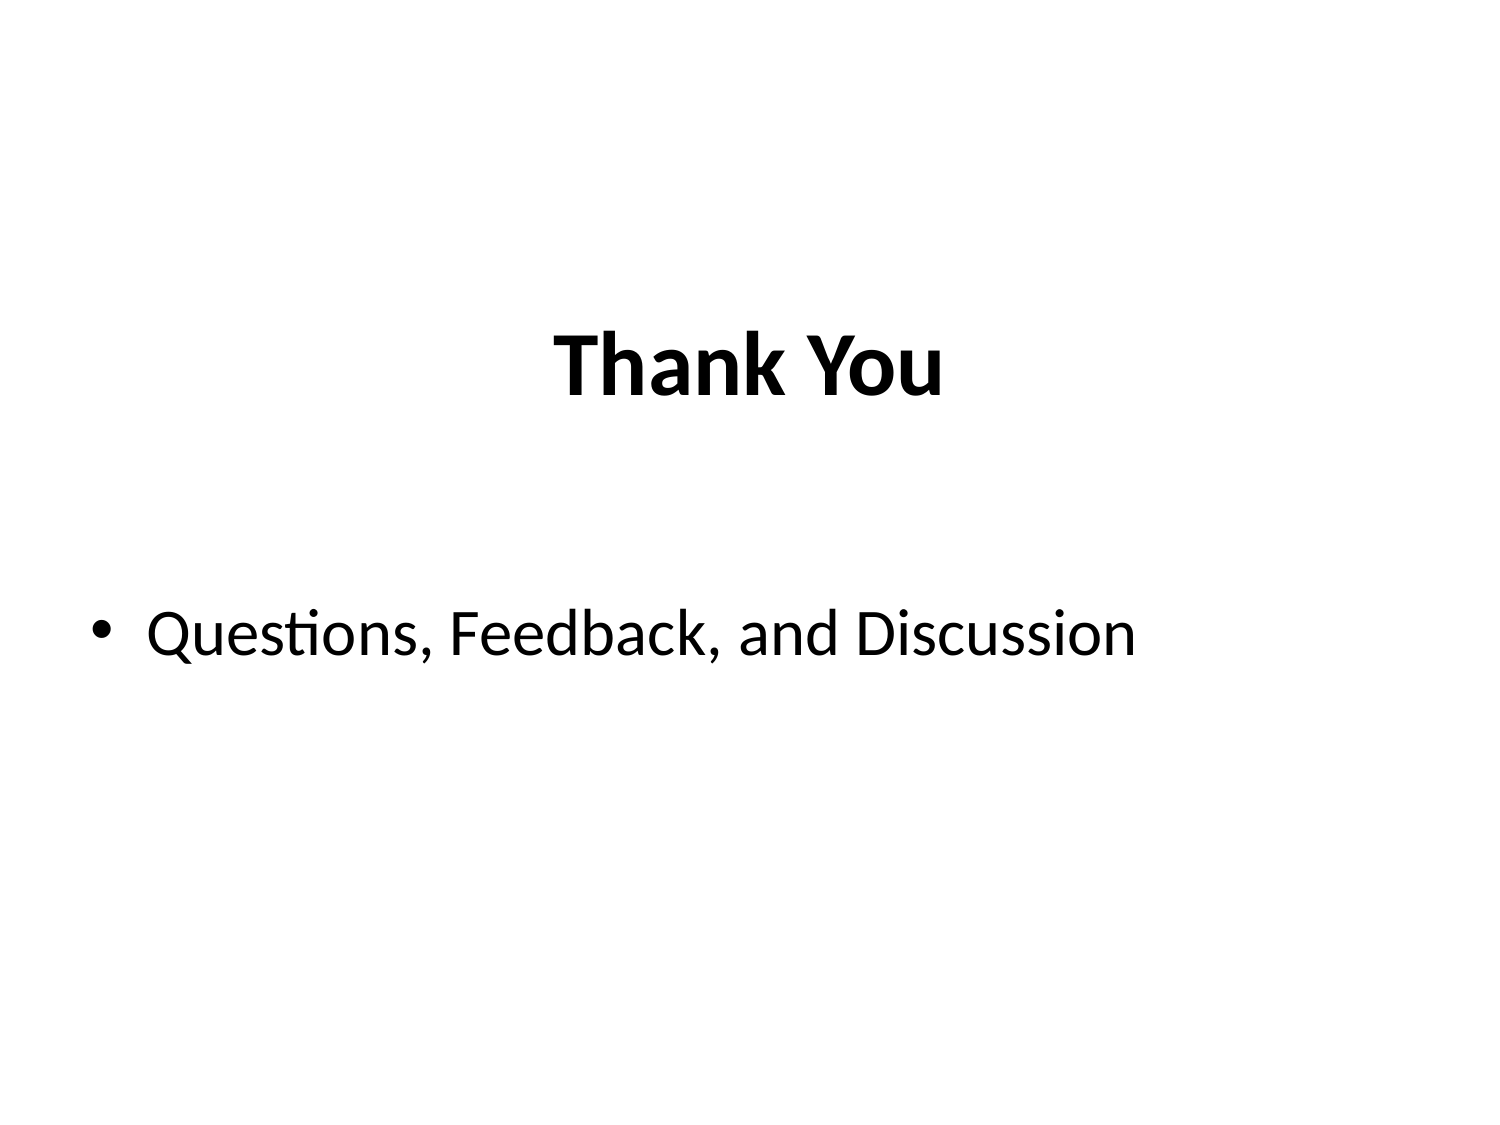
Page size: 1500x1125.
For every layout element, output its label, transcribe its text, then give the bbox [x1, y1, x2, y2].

list Questions, Feedback, and Discussion [75, 581, 1425, 730]
title Thank You [75, 264, 1425, 453]
